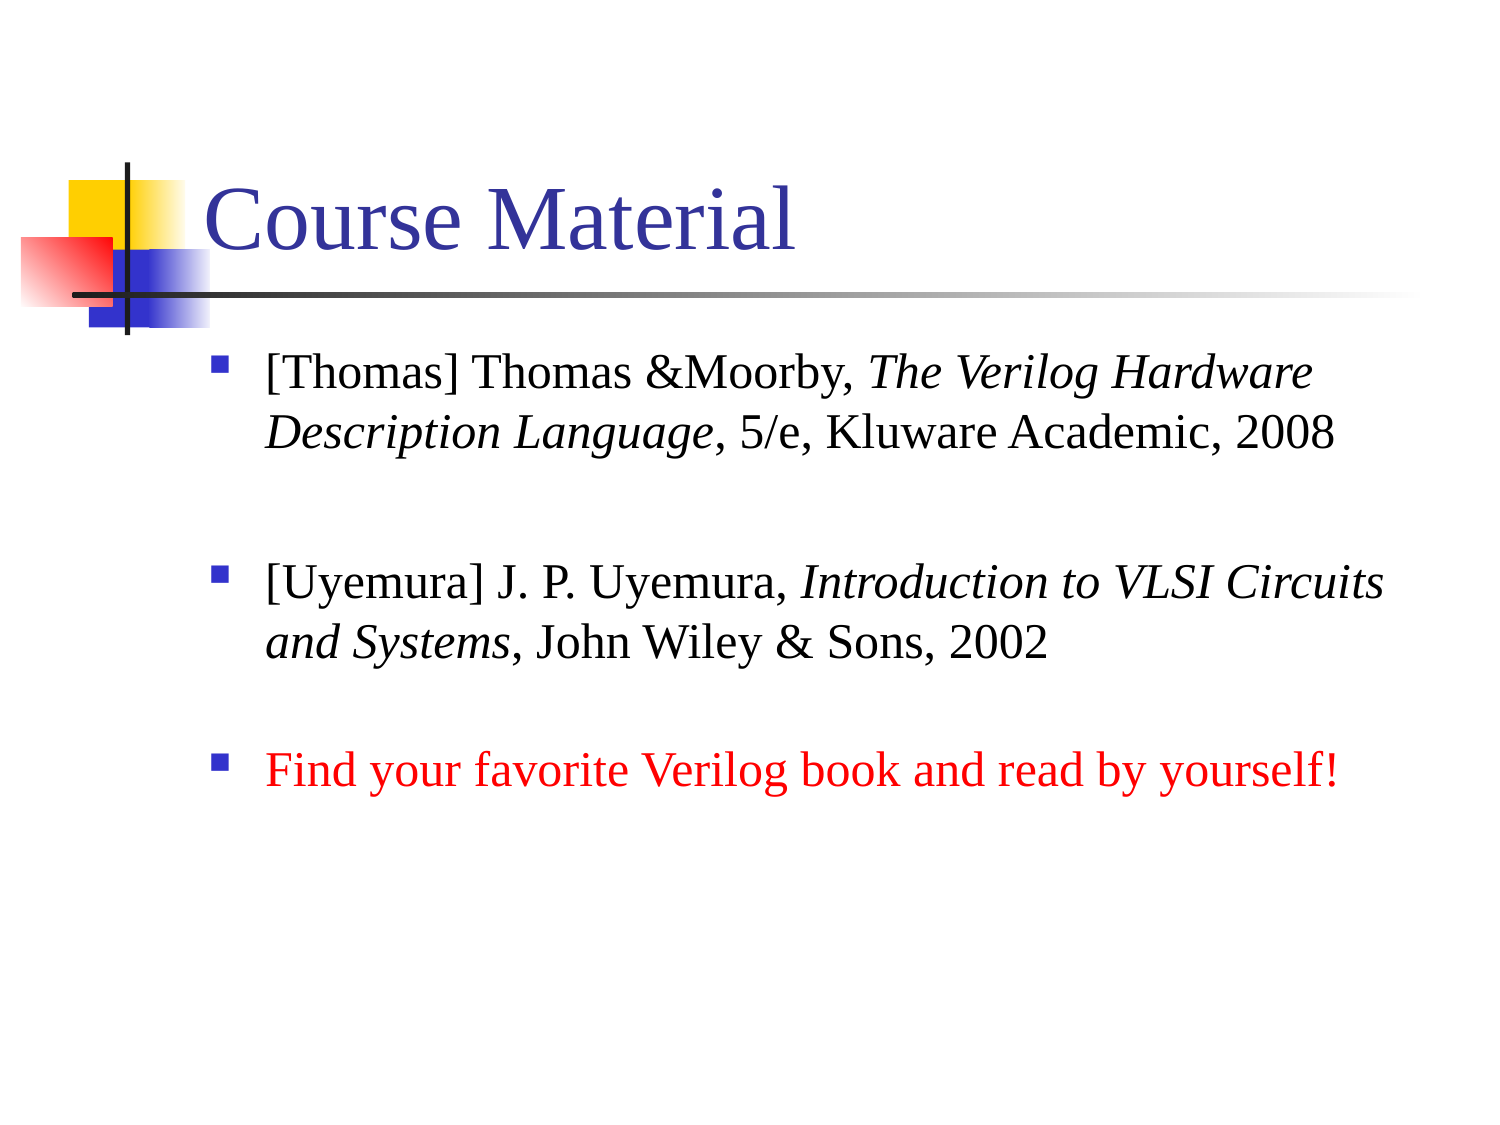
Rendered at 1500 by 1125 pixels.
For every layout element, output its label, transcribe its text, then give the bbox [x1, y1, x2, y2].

list [Thomas] Thomas &Moorby, The Verilog Hardware Description Language, 5/e, Kluware Academic, 2008 [Uyemura] J. P. Uyemura, Introduction to VLSI Circuits and Systems, John Wiley & Sons, 2002 Find your favorite Verilog book and read by yourself! [193, 331, 1469, 1006]
title Course Material [188, 35, 1468, 275]
